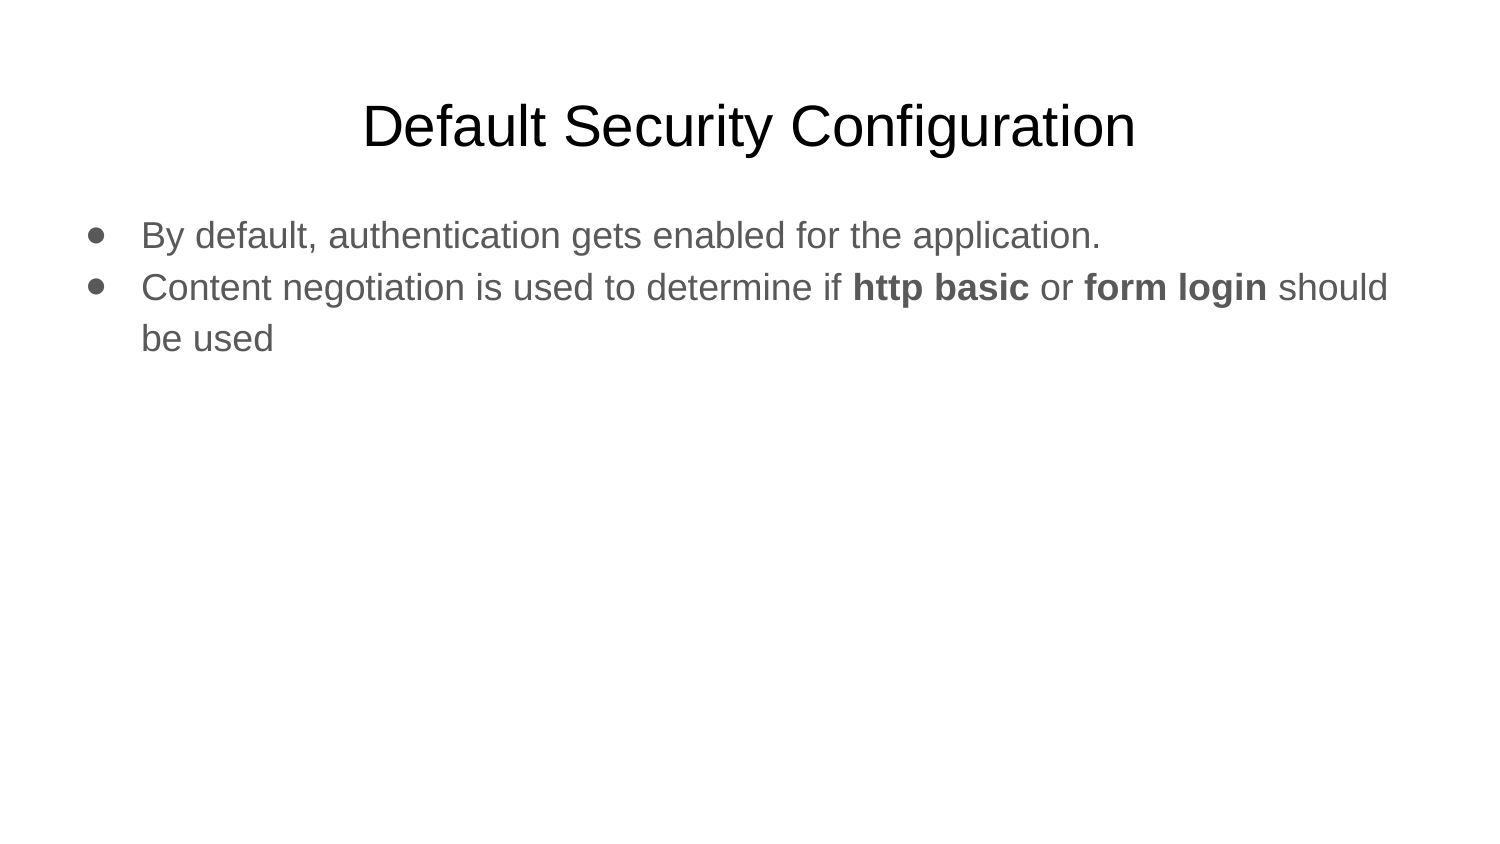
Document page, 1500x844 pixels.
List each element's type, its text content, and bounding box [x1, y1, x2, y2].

title Default Security Configuration [51, 72, 1449, 167]
list By default, authentication gets enabled for the application. Content negotiation is used to determine if http basic or form login should be used [51, 189, 1449, 750]
